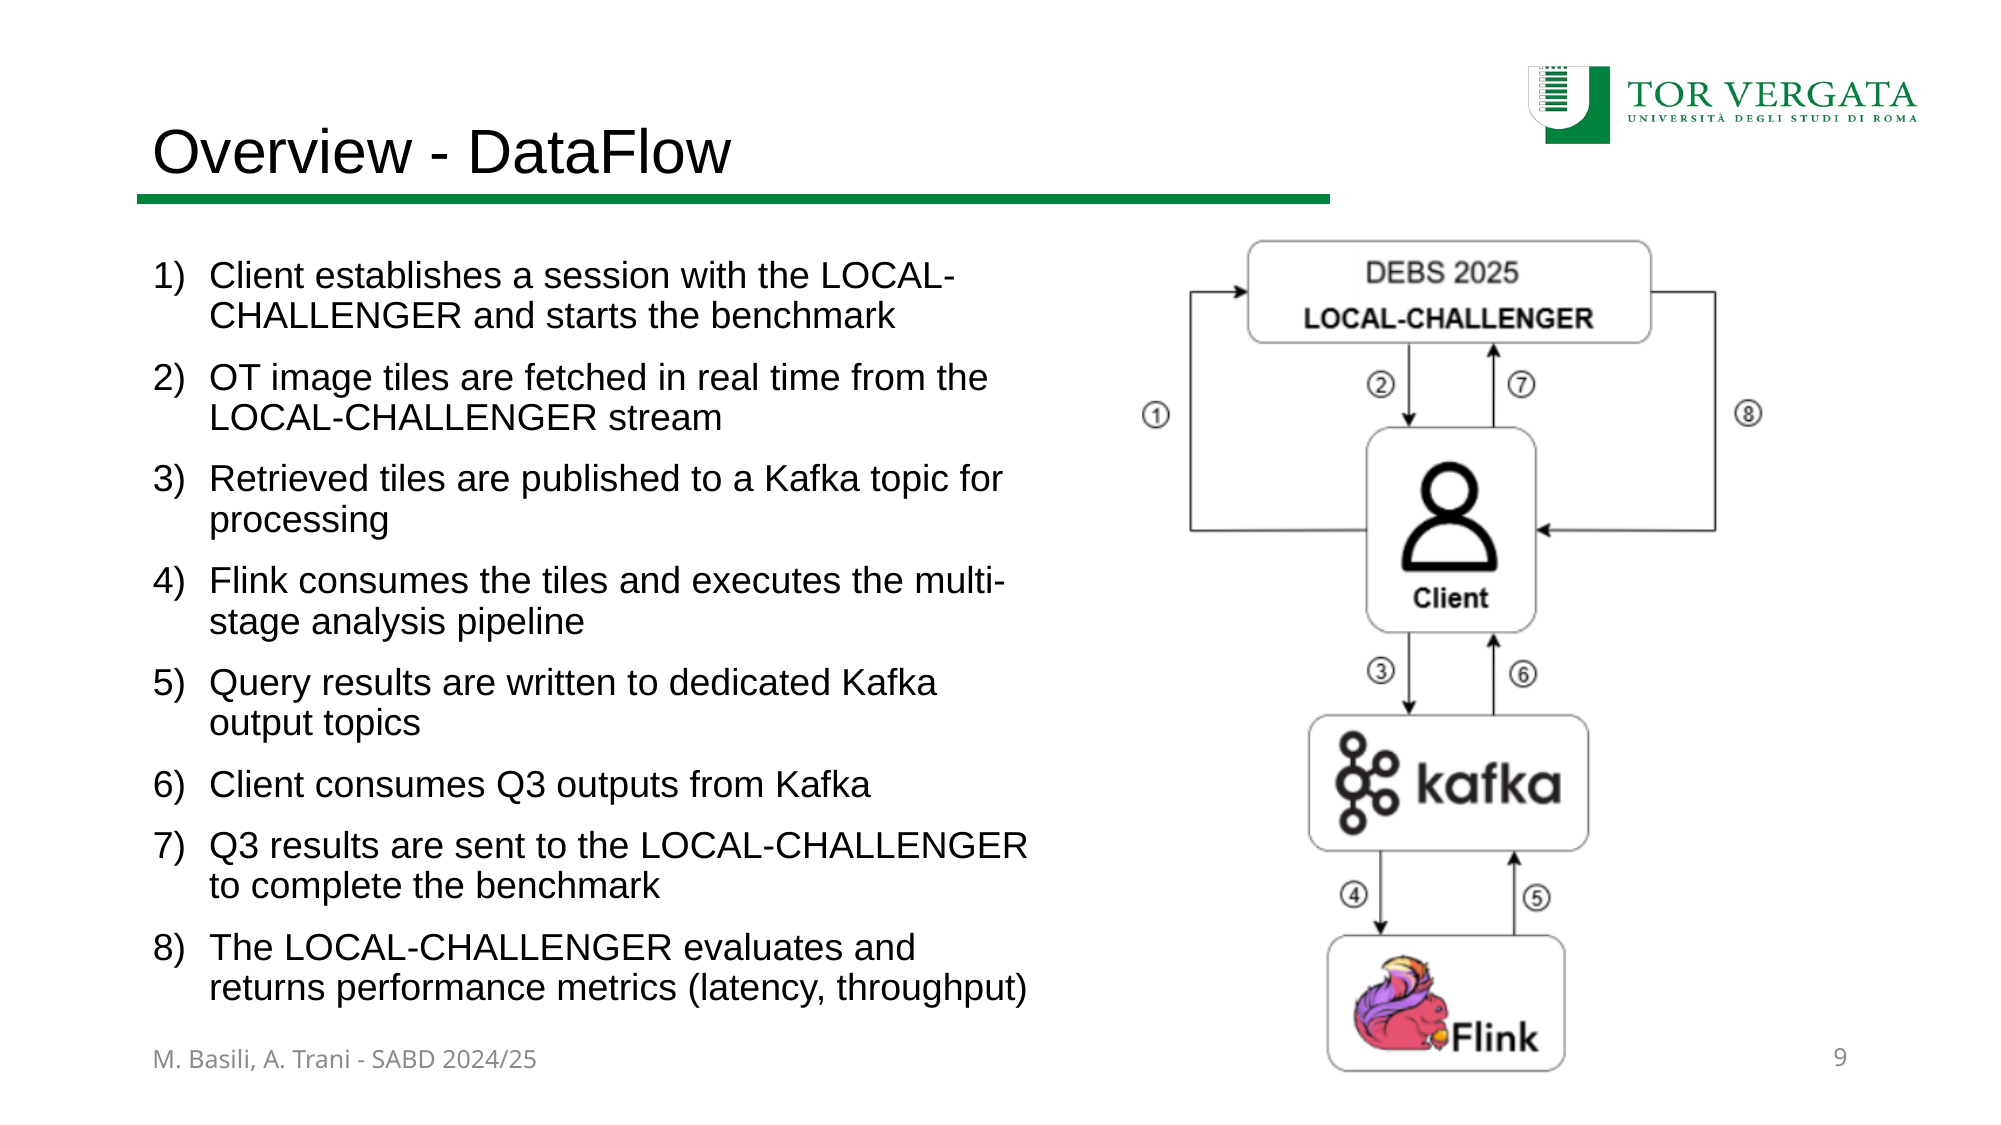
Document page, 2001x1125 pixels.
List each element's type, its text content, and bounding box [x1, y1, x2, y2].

list Client establishes a session with the LOCAL-CHALLENGER and starts the benchmark OT image tiles are fetched in real time from the LOCAL-CHALLENGER stream Retrieved tiles are published to a Kafka topic for processing Flink consumes the tiles and executes the multi-stage analysis pipeline Query results are written to dedicated Kafka output topics Client consumes Q3 outputs from Kafka Q3 results are sent to the LOCAL-CHALLENGER to complete the benchmark The LOCAL-CHALLENGER evaluates and returns performance metrics (latency, throughput) [137, 248, 1054, 1015]
picture [1114, 210, 1799, 1107]
title Overview - DataFlow [137, 44, 1863, 262]
slide_number M. Basili, A. Trani - SABD 2024/25 [137, 1028, 588, 1089]
picture [1863, 59, 1923, 149]
slide_number 9 [1799, 1028, 1863, 1089]
